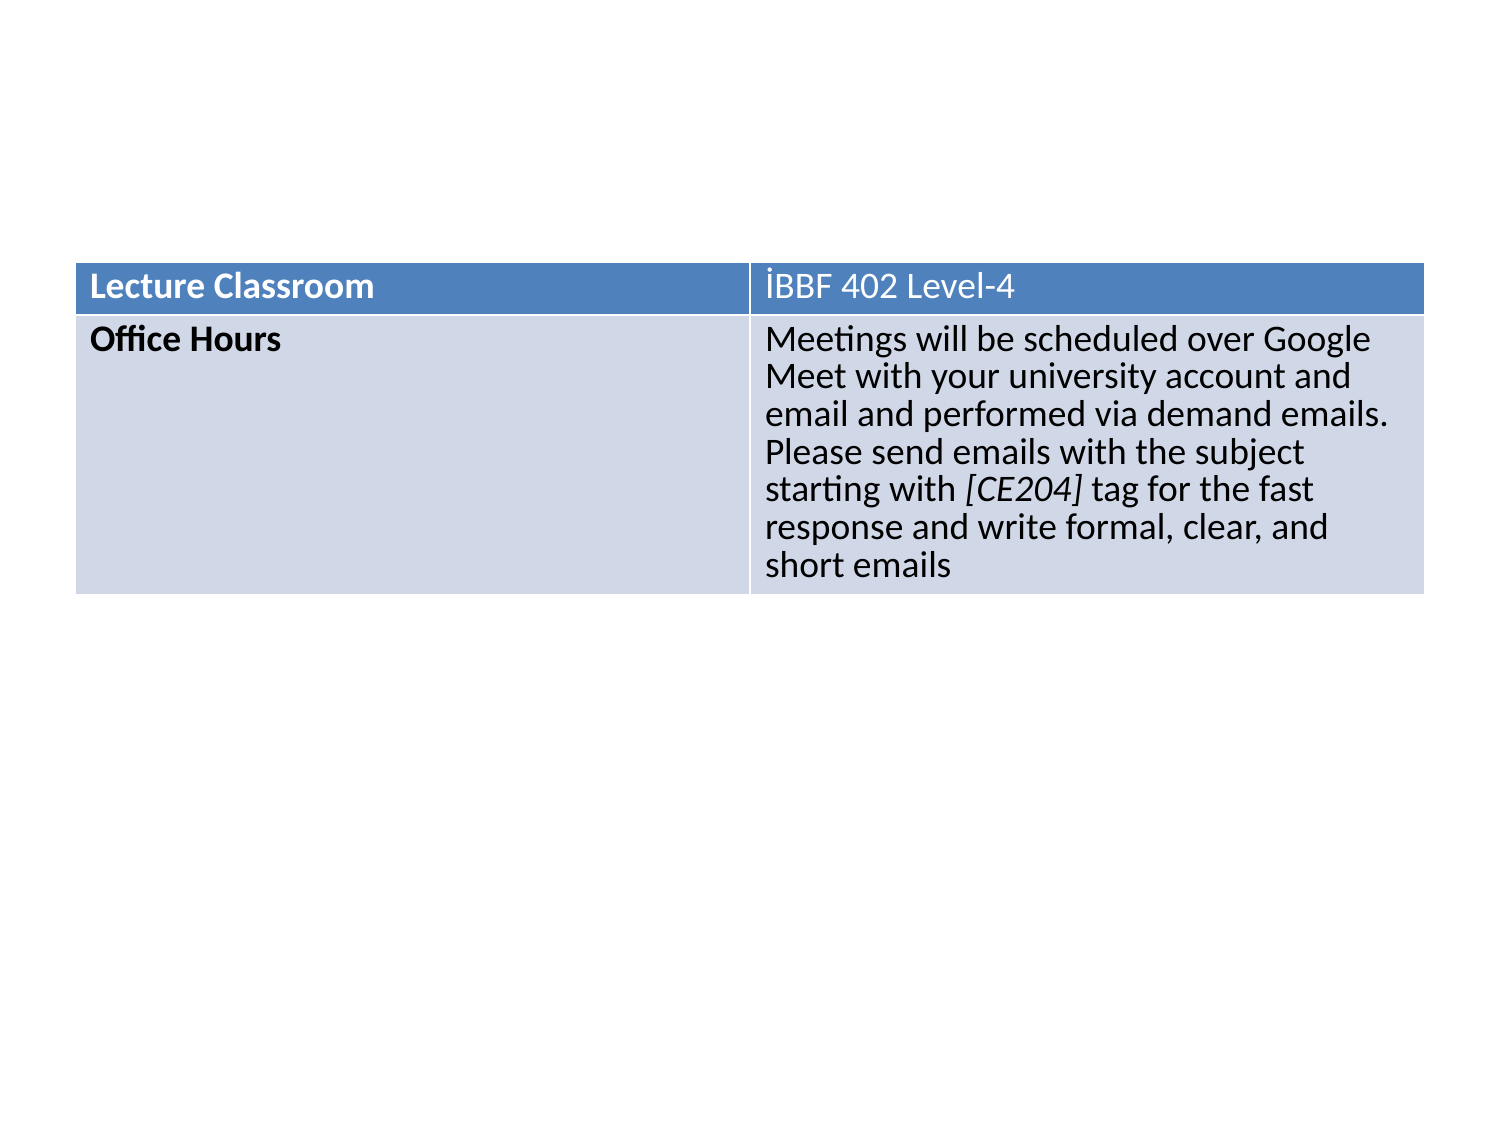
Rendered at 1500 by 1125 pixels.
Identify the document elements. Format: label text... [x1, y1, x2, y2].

table_header Lecture Classroom [76, 263, 749, 314]
table_cell Office Hours [76, 316, 749, 594]
table_header İBBF 402 Level-4 [751, 263, 1424, 314]
table_cell Meetings will be scheduled over Google Meet with your university account and email and performed via demand emails. Please send emails with the subject starting with [CE204] tag for the fast response and write formal, clear, and short emails [751, 316, 1424, 594]
